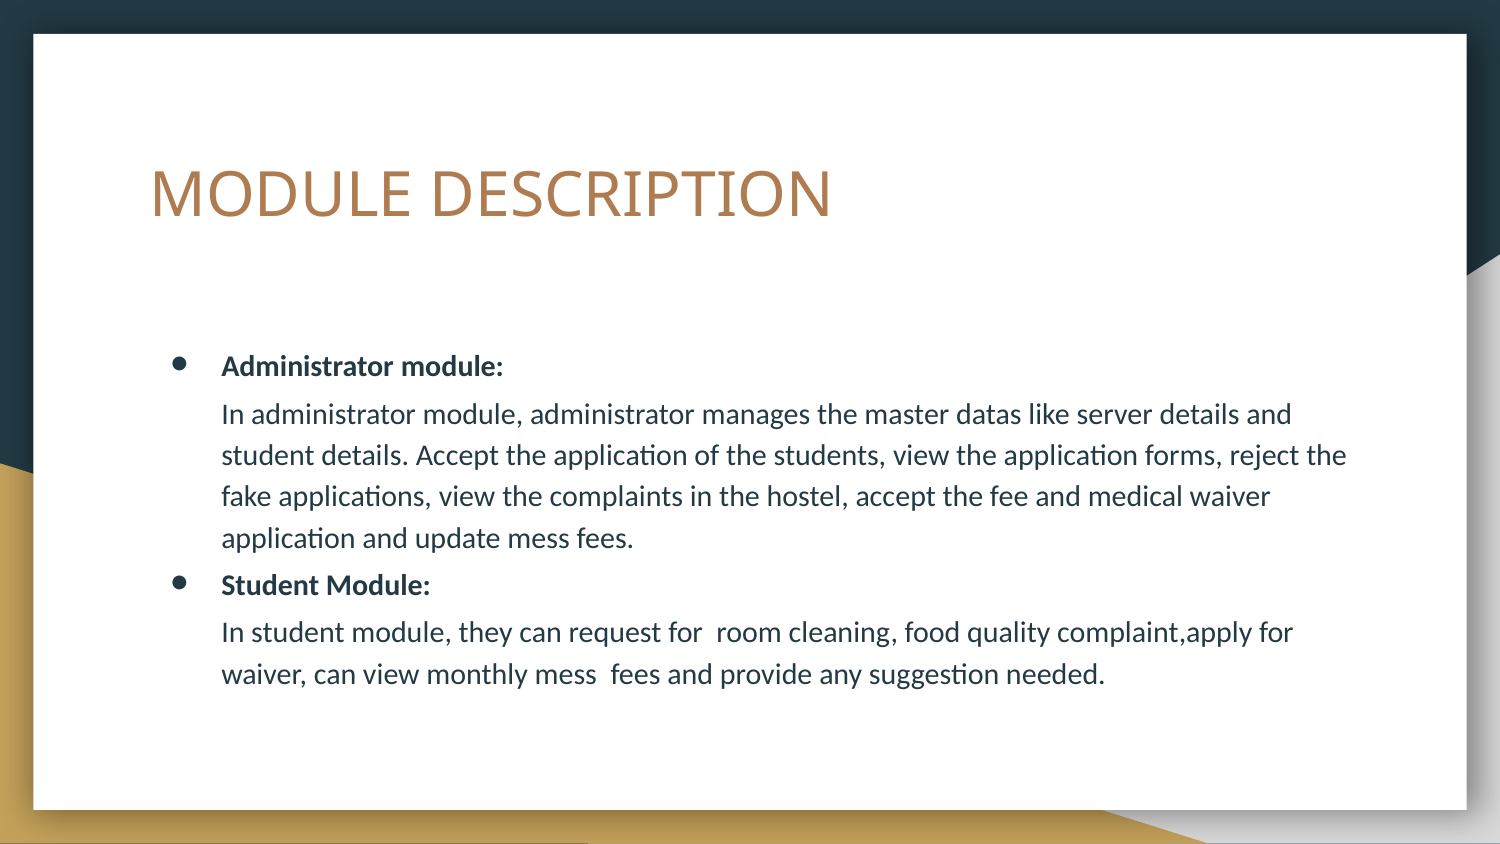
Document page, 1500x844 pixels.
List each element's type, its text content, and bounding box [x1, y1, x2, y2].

list Administrator module: In administrator module, administrator manages the master datas like server details and student details. Accept the application of the students, view the application forms, reject the fake applications, view the complaints in the hostel, accept the fee and medical waiver application and update mess fees. Student Module: In student module, they can request for room cleaning, food quality complaint,apply for waiver, can view monthly mess fees and provide any suggestion needed. [134, 326, 1366, 729]
title MODULE DESCRIPTION [134, 138, 1366, 296]
